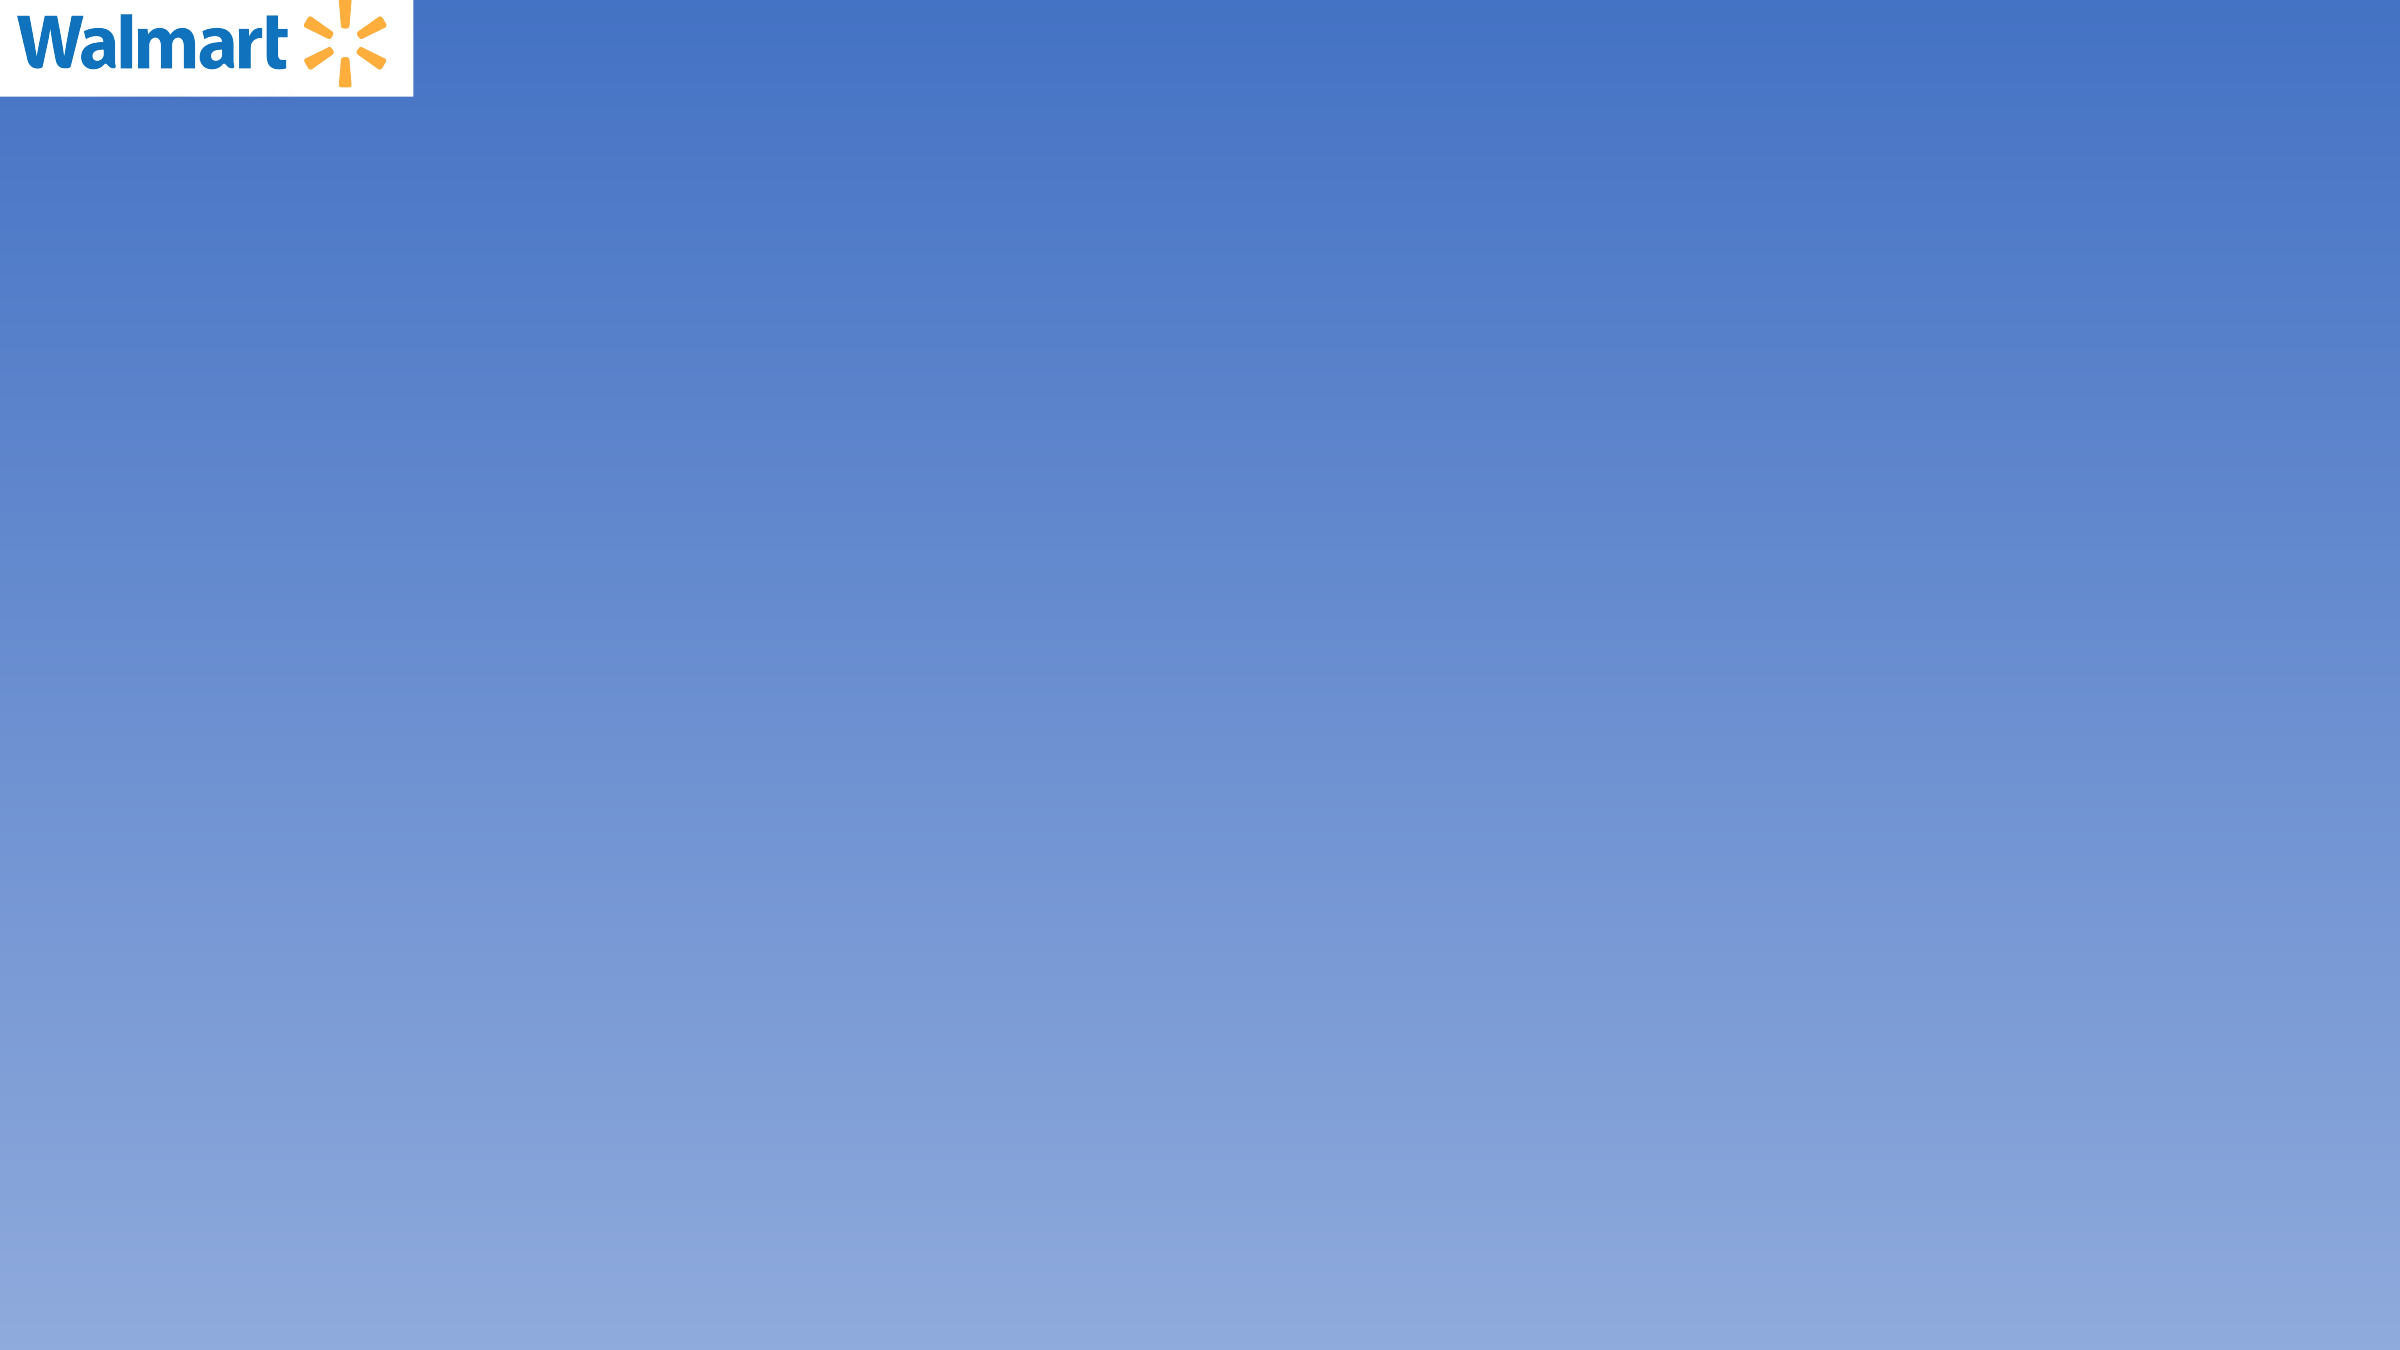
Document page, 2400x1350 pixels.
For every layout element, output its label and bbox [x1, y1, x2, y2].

text_box [0, 0, 414, 100]
